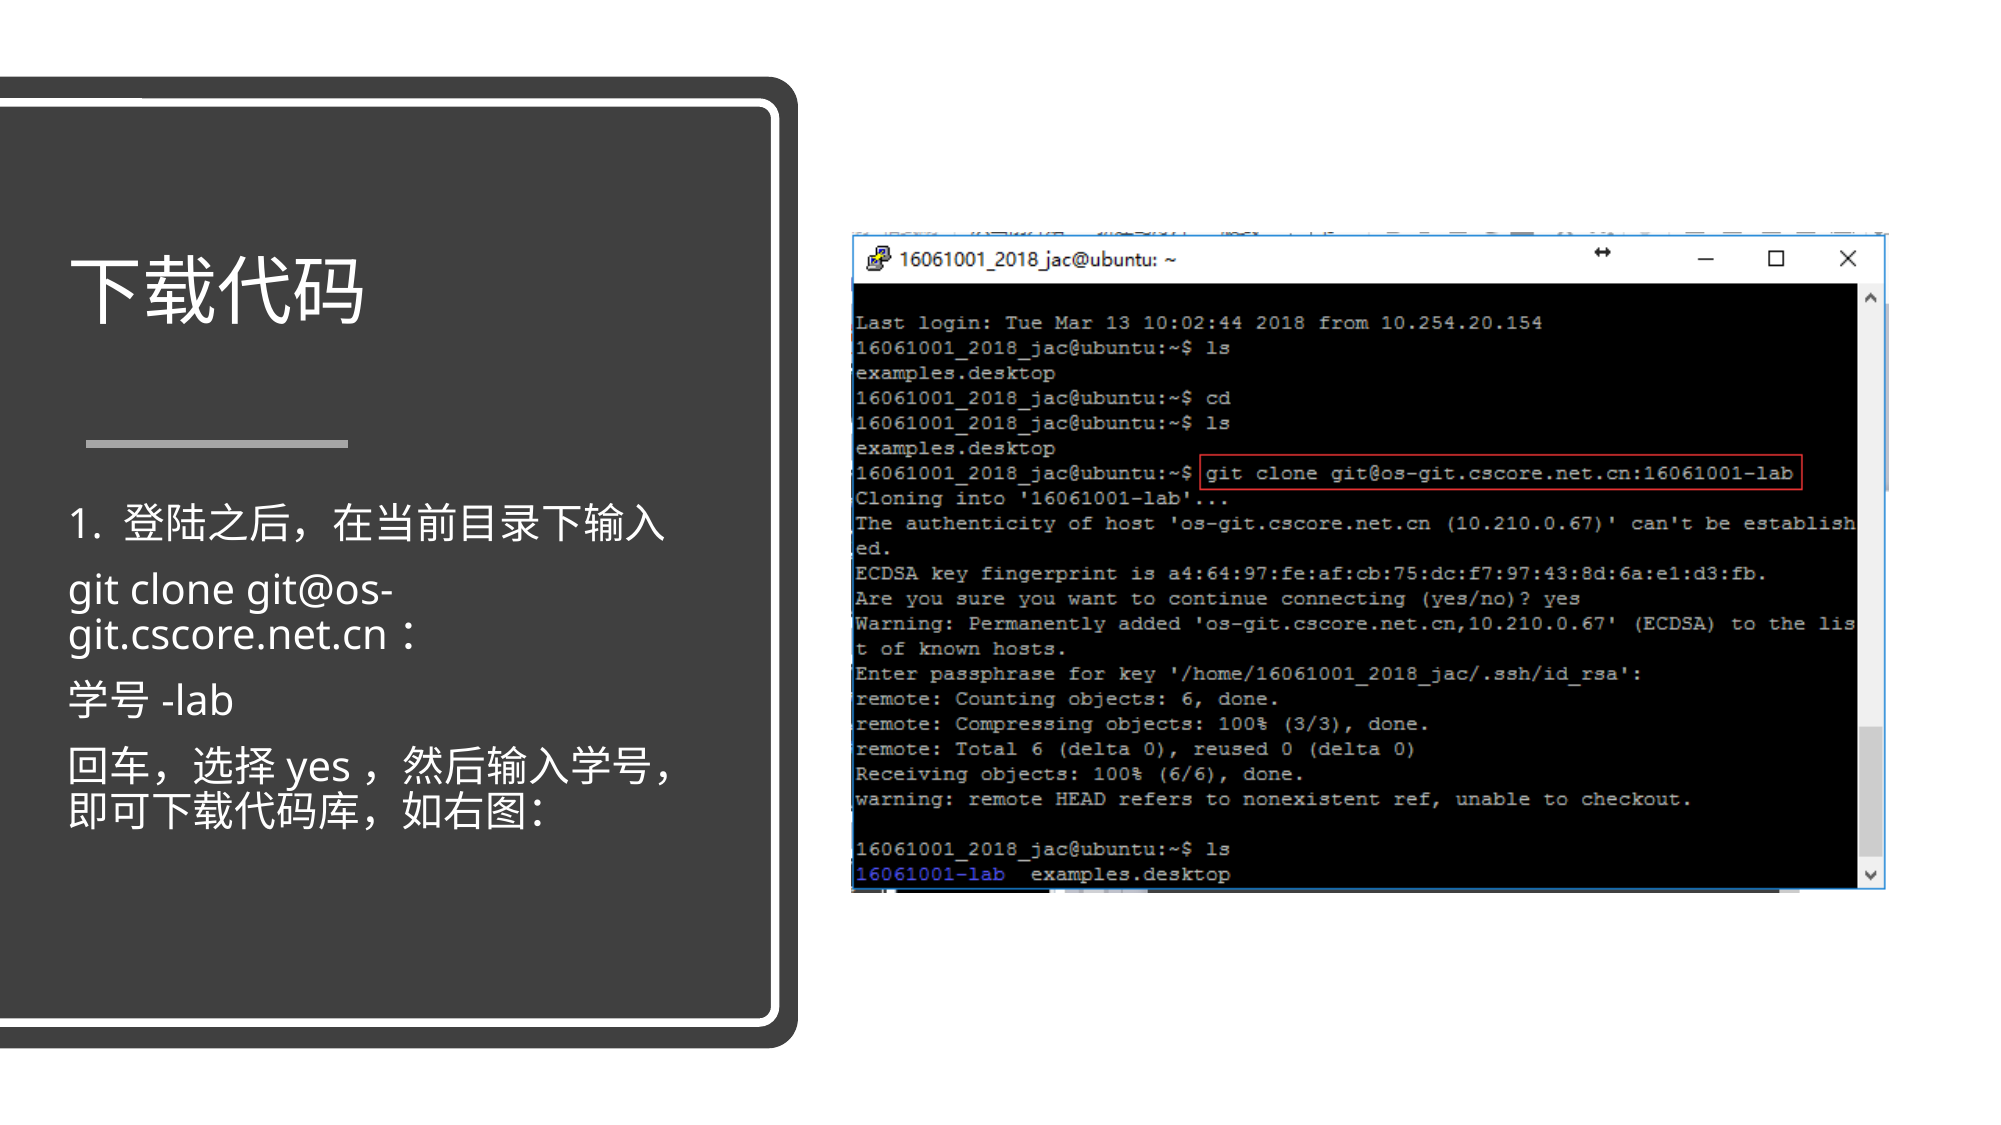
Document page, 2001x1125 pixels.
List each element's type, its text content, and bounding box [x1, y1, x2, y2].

picture [851, 232, 1889, 893]
list 1. 登陆之后，在当前目录下输入 git clone git@os-git.cscore.net.cn： 学号-lab 回车，选择yes，然后输入学号，即可下载代码库，如右图： [52, 495, 725, 995]
text_box [0, 101, 777, 1024]
text_box [0, 75, 799, 1050]
title 下载代码 [52, 160, 725, 428]
